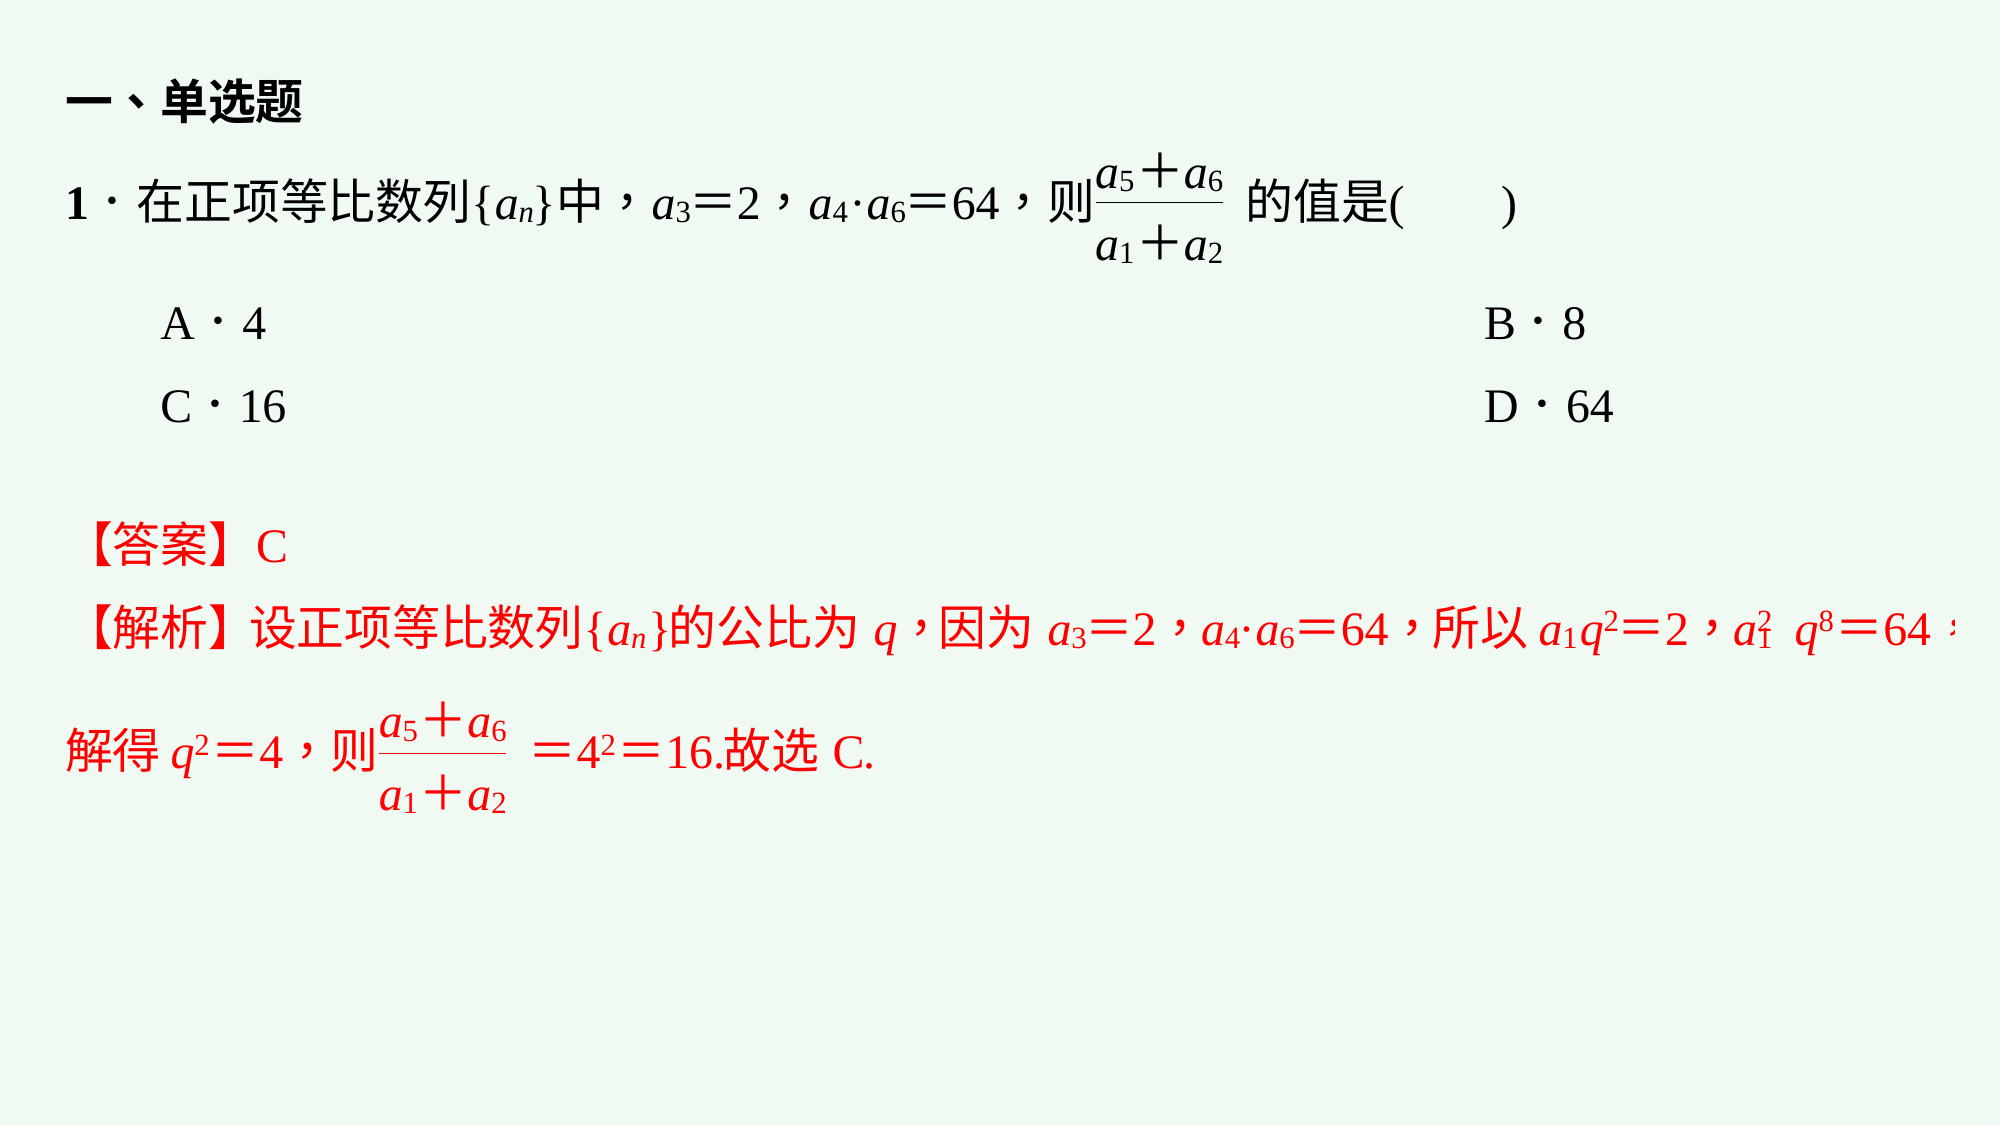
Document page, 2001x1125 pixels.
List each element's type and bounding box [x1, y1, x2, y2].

text_box [64, 490, 1955, 1037]
text_box [64, 67, 1955, 490]
